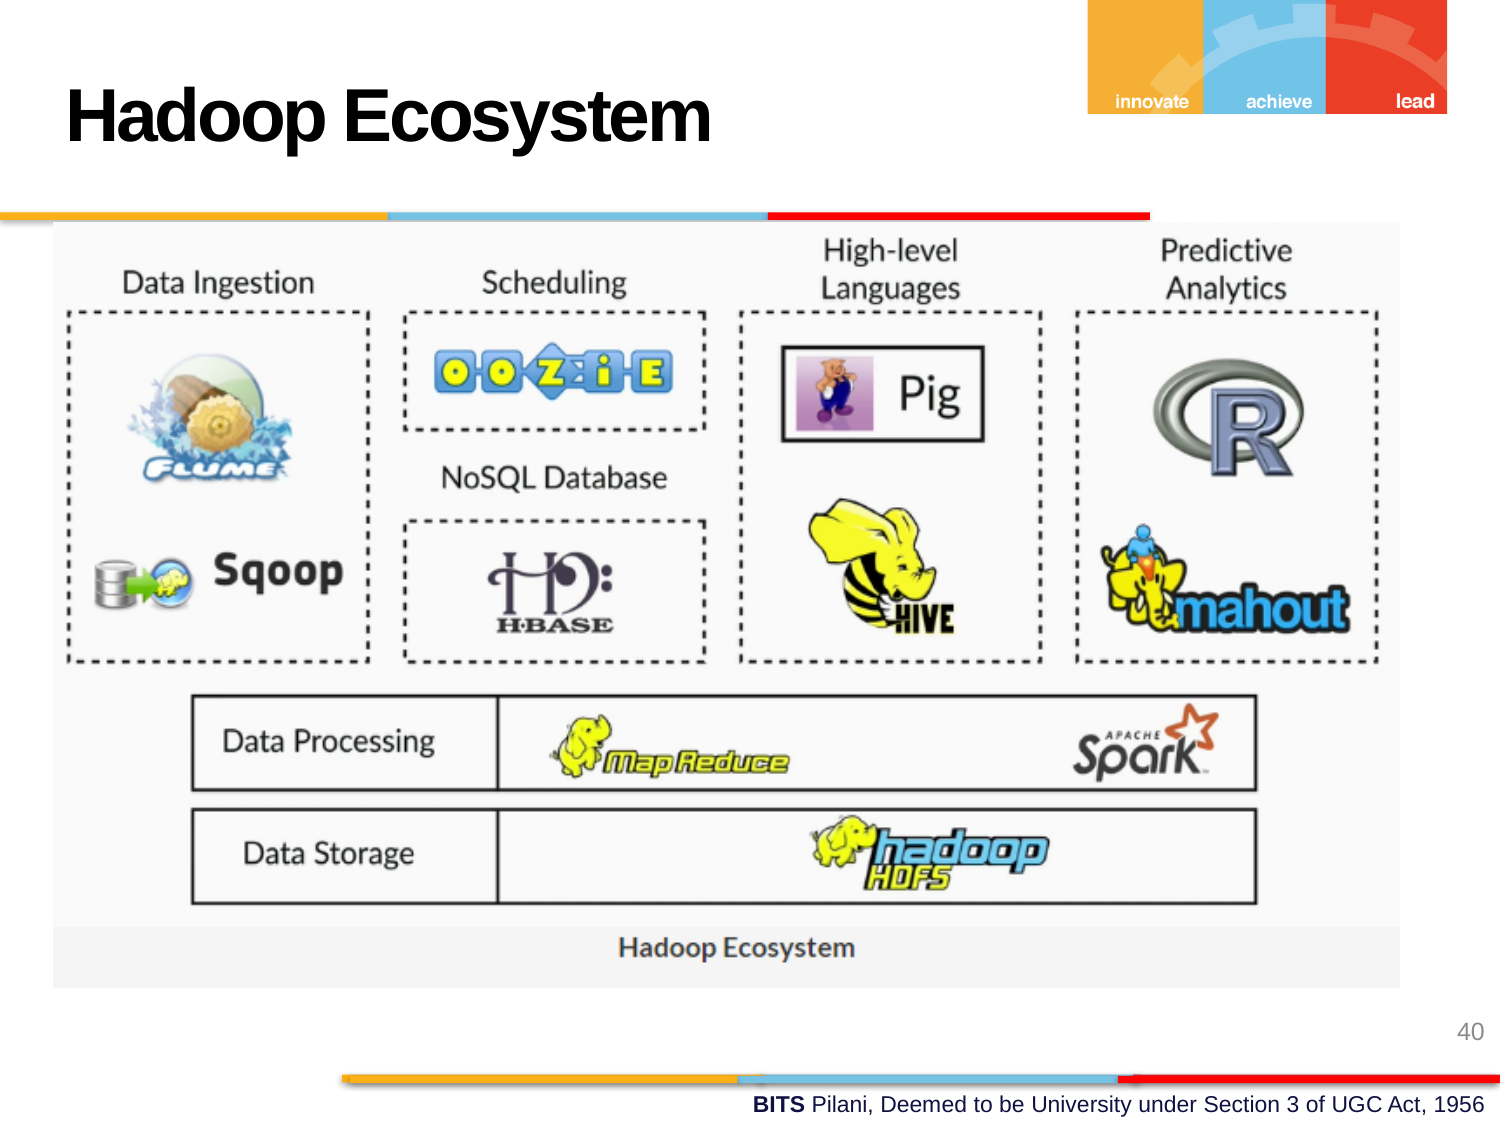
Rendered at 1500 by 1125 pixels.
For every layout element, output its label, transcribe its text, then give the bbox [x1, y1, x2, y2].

picture [52, 222, 1401, 988]
list Hadoop Ecosystem [50, 24, 1088, 213]
slide_number 40 [1149, 1000, 1500, 1061]
picture [1087, 0, 1448, 114]
